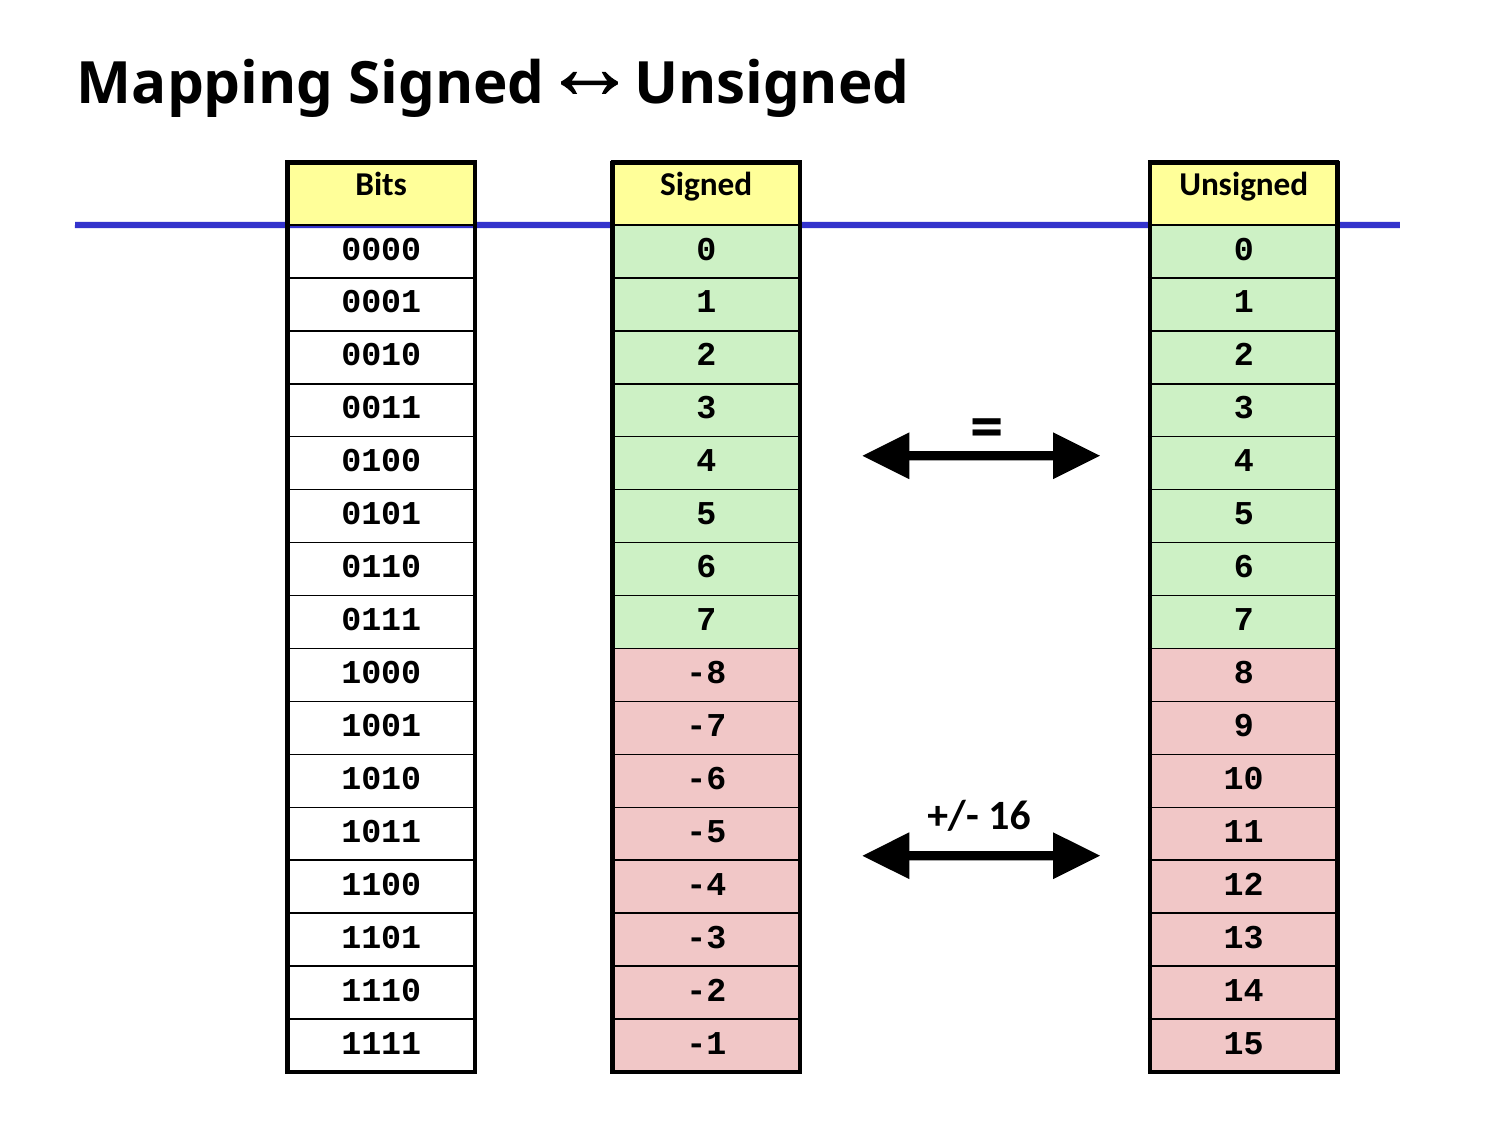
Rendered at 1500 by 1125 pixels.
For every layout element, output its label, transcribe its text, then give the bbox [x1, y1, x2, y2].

table_cell 3 [615, 385, 798, 436]
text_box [862, 374, 1101, 472]
table_cell 5 [1152, 490, 1335, 542]
table_cell 2 [615, 332, 798, 383]
table_cell 0 [1152, 226, 1335, 277]
table_header Signed [615, 165, 798, 224]
table_cell 1 [1152, 279, 1335, 330]
table_cell 10 [1152, 755, 1335, 807]
table_cell 3 [1152, 385, 1335, 436]
table_cell 7 [615, 596, 798, 648]
table_header Bits [290, 165, 473, 224]
table_cell 0101 [290, 490, 473, 542]
table_cell 4 [1152, 437, 1335, 489]
table_cell 0 [615, 226, 798, 277]
table_cell 11 [1152, 808, 1335, 859]
table_cell 12 [1152, 861, 1335, 912]
table_cell 1110 [290, 967, 473, 1018]
table_cell -2 [615, 967, 798, 1018]
table_cell 1010 [290, 755, 473, 807]
table_cell 14 [1152, 967, 1335, 1018]
table_cell 4 [615, 437, 798, 489]
table_cell 1101 [290, 914, 473, 965]
table_cell -5 [615, 808, 798, 859]
table_cell 0111 [290, 596, 473, 648]
table_cell 6 [615, 543, 798, 595]
table_cell -4 [615, 861, 798, 912]
title Mapping Signed  Unsigned [66, 40, 1186, 237]
table_cell 1100 [290, 861, 473, 912]
table_cell 15 [1152, 1020, 1335, 1070]
table_header Unsigned [1152, 165, 1335, 224]
table_cell 0100 [290, 437, 473, 489]
table_cell 0001 [290, 279, 473, 330]
table_cell 1 [615, 279, 798, 330]
table_cell 8 [1152, 649, 1335, 701]
table_cell -6 [615, 755, 798, 807]
table_cell 0011 [290, 385, 473, 436]
table_cell -7 [615, 702, 798, 754]
table_cell 9 [1152, 702, 1335, 754]
table_cell 5 [615, 490, 798, 542]
table_cell 0110 [290, 543, 473, 595]
table_cell 1001 [290, 702, 473, 754]
table_cell 0010 [290, 332, 473, 383]
table_cell 1111 [290, 1020, 473, 1070]
table_cell 1011 [290, 808, 473, 859]
table_cell -1 [615, 1020, 798, 1070]
table_cell 6 [1152, 543, 1335, 595]
table_cell -8 [615, 649, 798, 701]
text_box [862, 774, 1101, 856]
table_cell 1000 [290, 649, 473, 701]
table_cell 2 [1152, 332, 1335, 383]
table_cell 7 [1152, 596, 1335, 648]
table_cell 0000 [290, 226, 473, 277]
table_cell 13 [1152, 914, 1335, 965]
table_cell -3 [615, 914, 798, 965]
